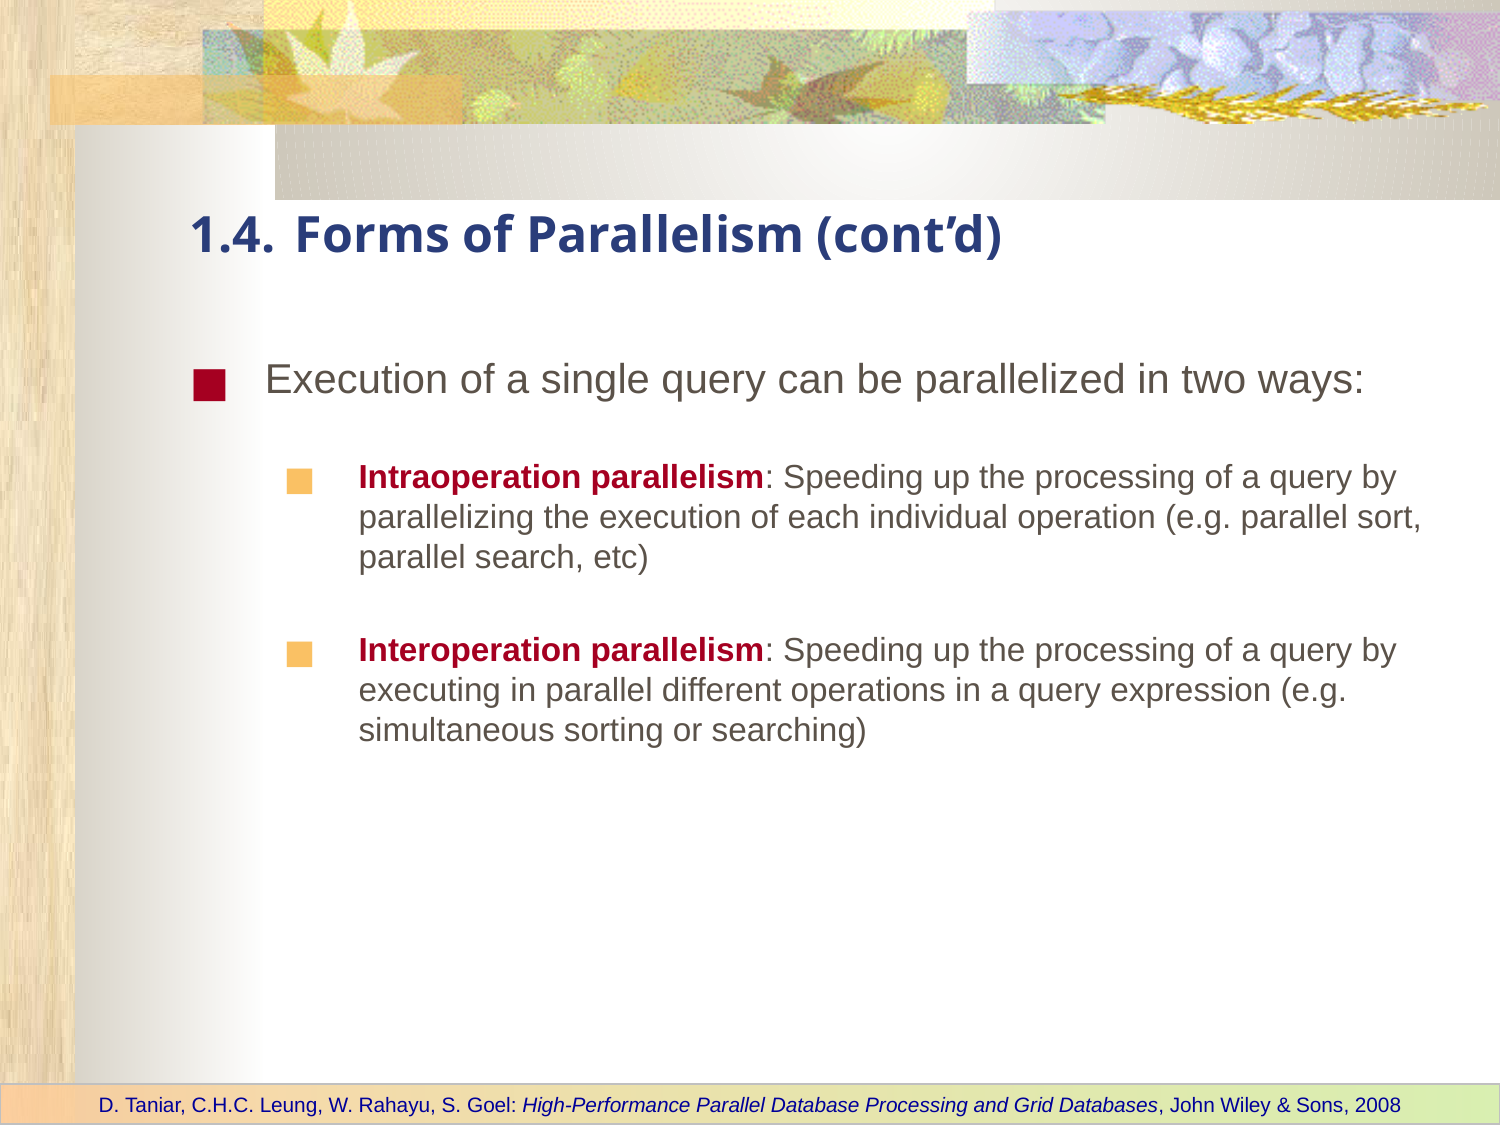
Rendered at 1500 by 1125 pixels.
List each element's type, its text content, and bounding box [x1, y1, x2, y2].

list Execution of a single query can be parallelized in two ways: Intraoperation parallelism: Speeding up the processing of a query by parallelizing the execution of each individual operation (e.g. parallel sort, parallel search, etc) Interoperation parallelism: Speeding up the processing of a query by executing in parallel different operations in a query expression (e.g. simultaneous sorting or searching) [174, 344, 1450, 1020]
title 1.4. Forms of Parallelism (cont’d) [174, 87, 1450, 275]
picture [0, 0, 1500, 1083]
text_box D. Taniar, C.H.C. Leung, W. Rahayu, S. Goel: High-Performance Parallel Database Processing and Grid Databases, John Wiley & Sons, 2008 [0, 1083, 1500, 1124]
